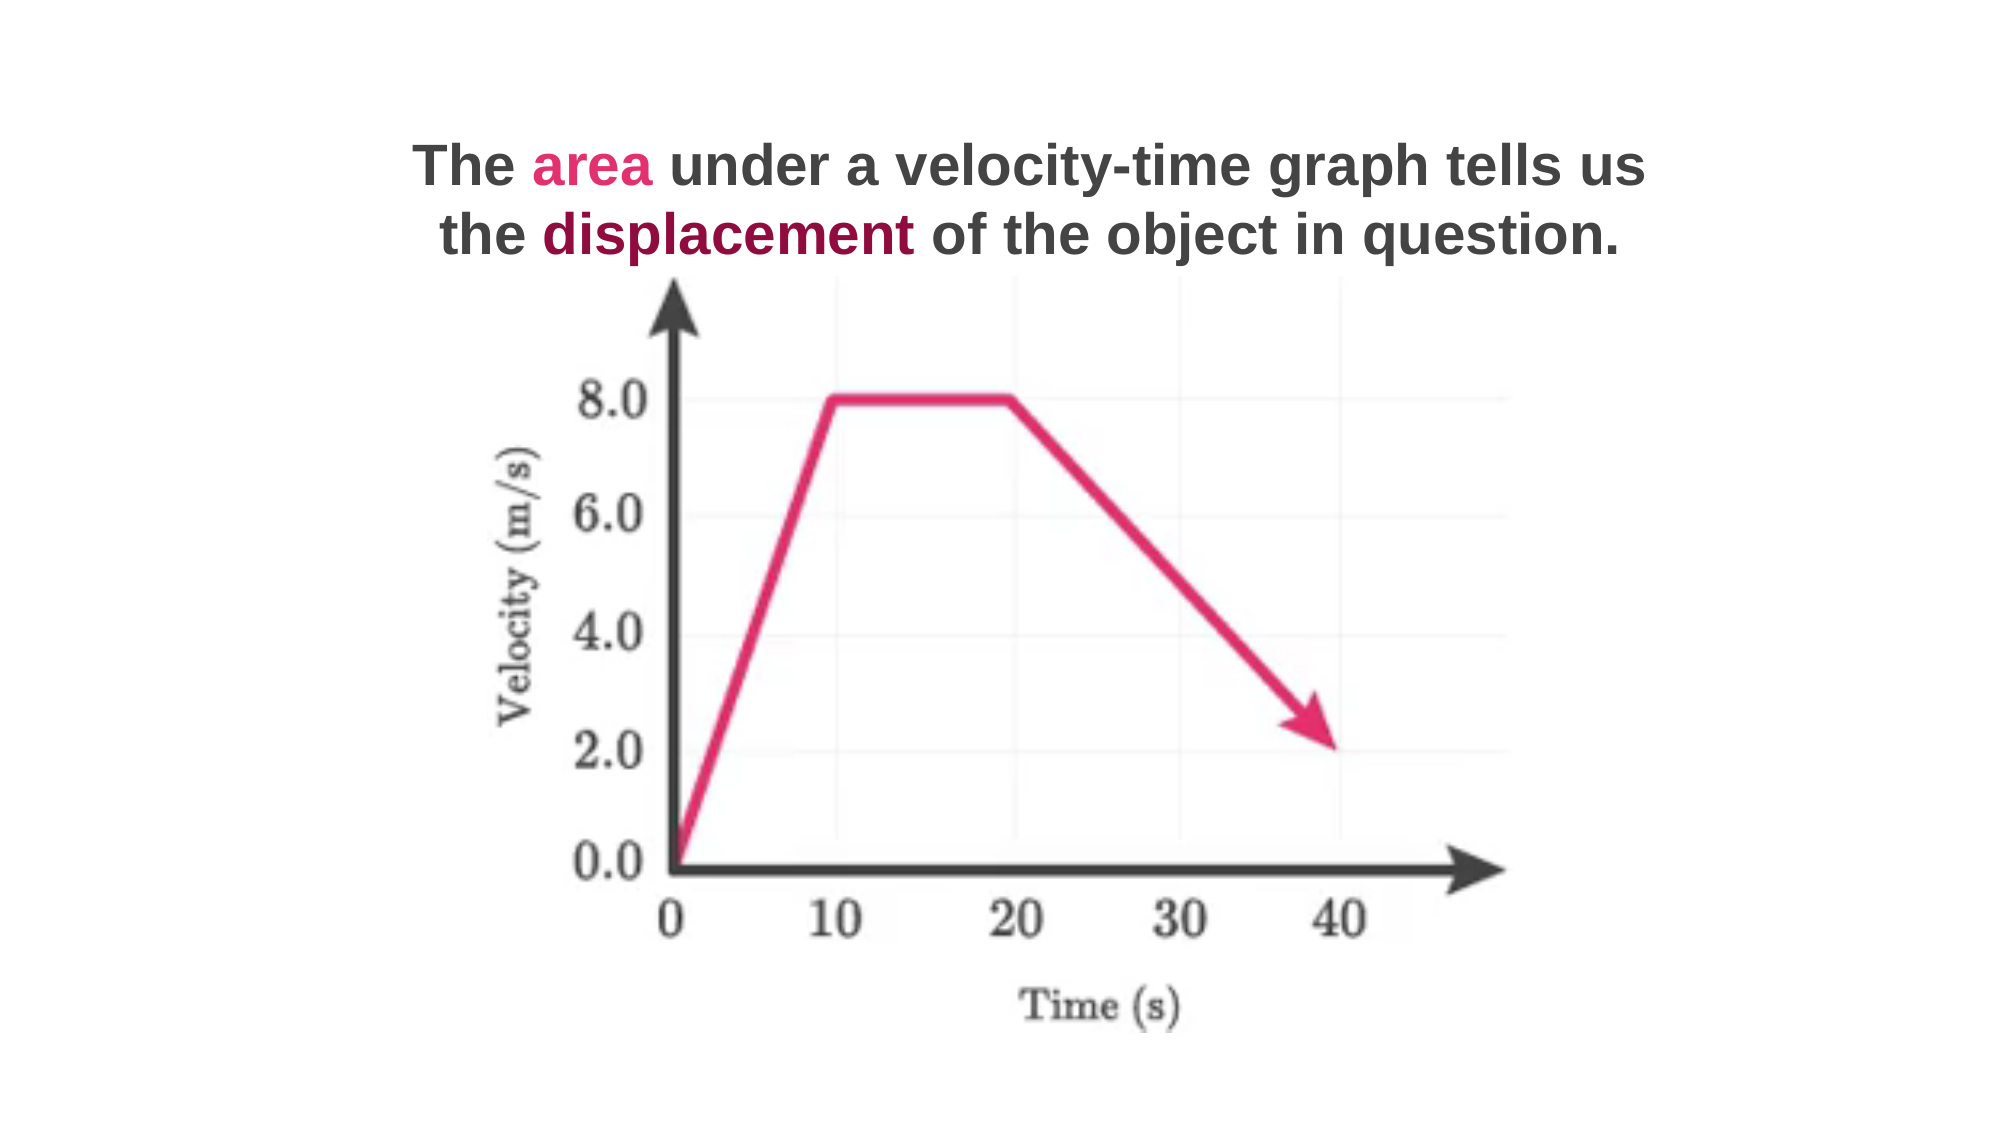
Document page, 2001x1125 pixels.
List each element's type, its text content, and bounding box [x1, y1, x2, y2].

text_box The area under a velocity-time graph tells us the displacement of the object in question. [231, 119, 1830, 275]
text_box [486, 275, 1514, 1034]
